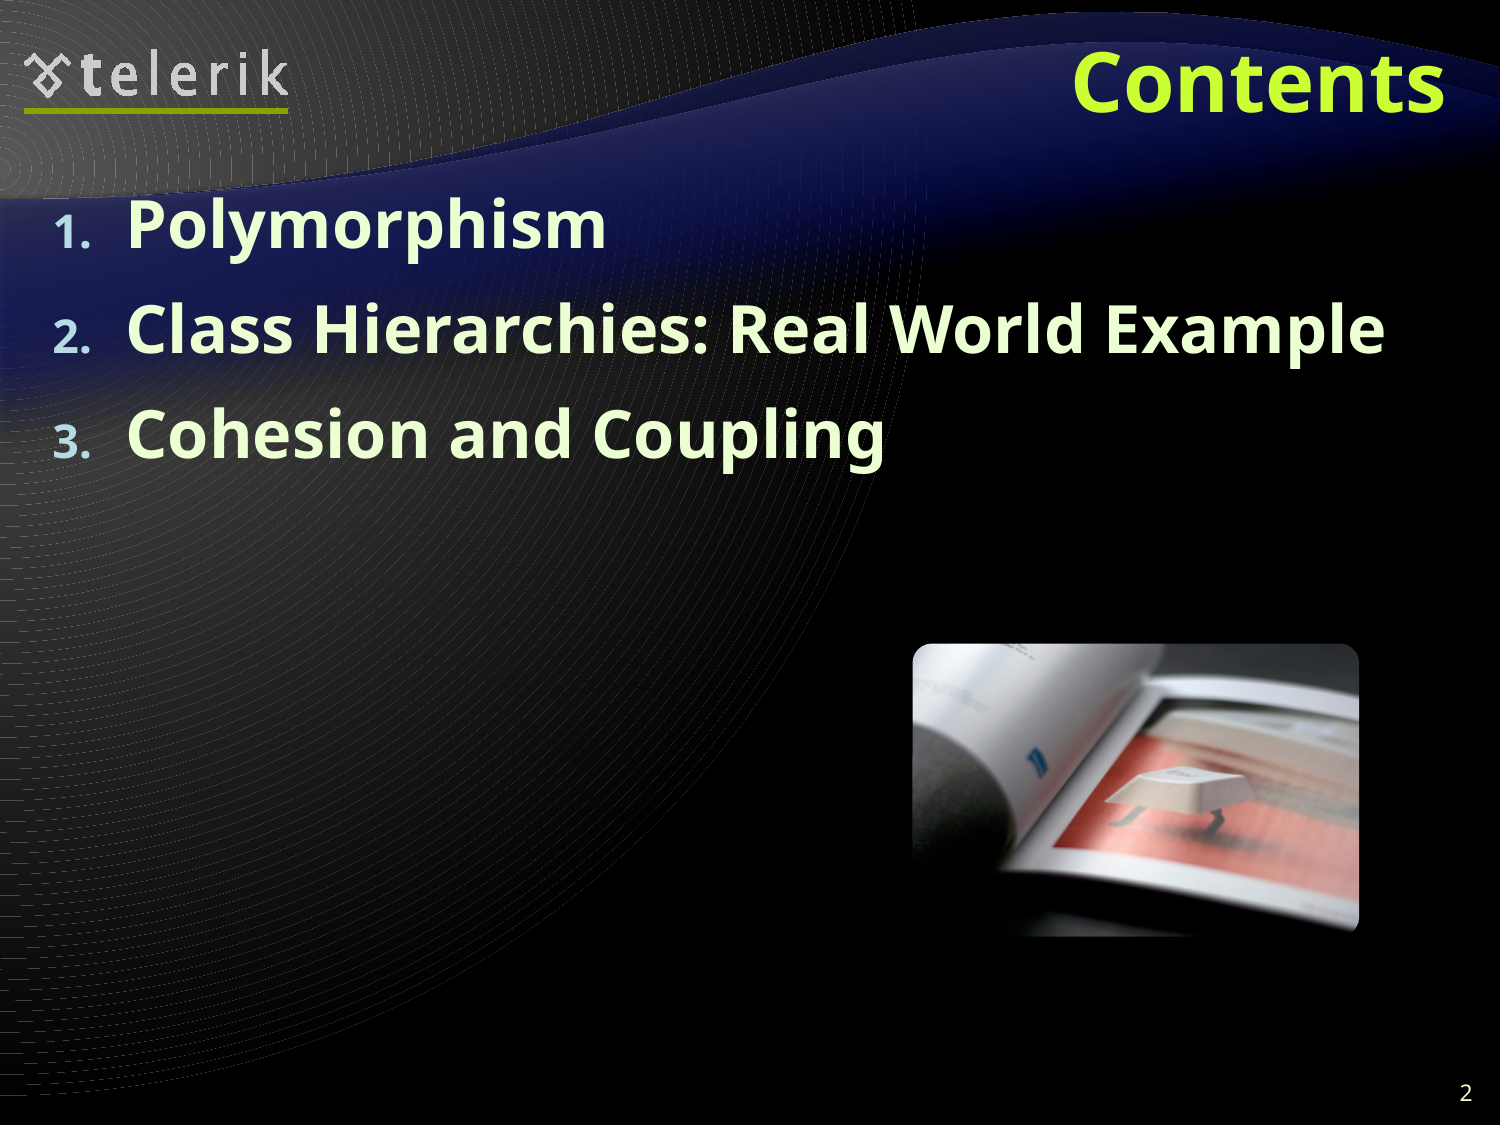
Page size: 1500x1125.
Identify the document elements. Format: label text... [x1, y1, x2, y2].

picture [24, 49, 288, 114]
title Contents [300, 12, 1463, 163]
list Polymorphism Class Hierarchies: Real World Example Cohesion and Coupling [37, 174, 1463, 1100]
picture [912, 643, 1360, 937]
slide_number 2 [1412, 1074, 1488, 1113]
